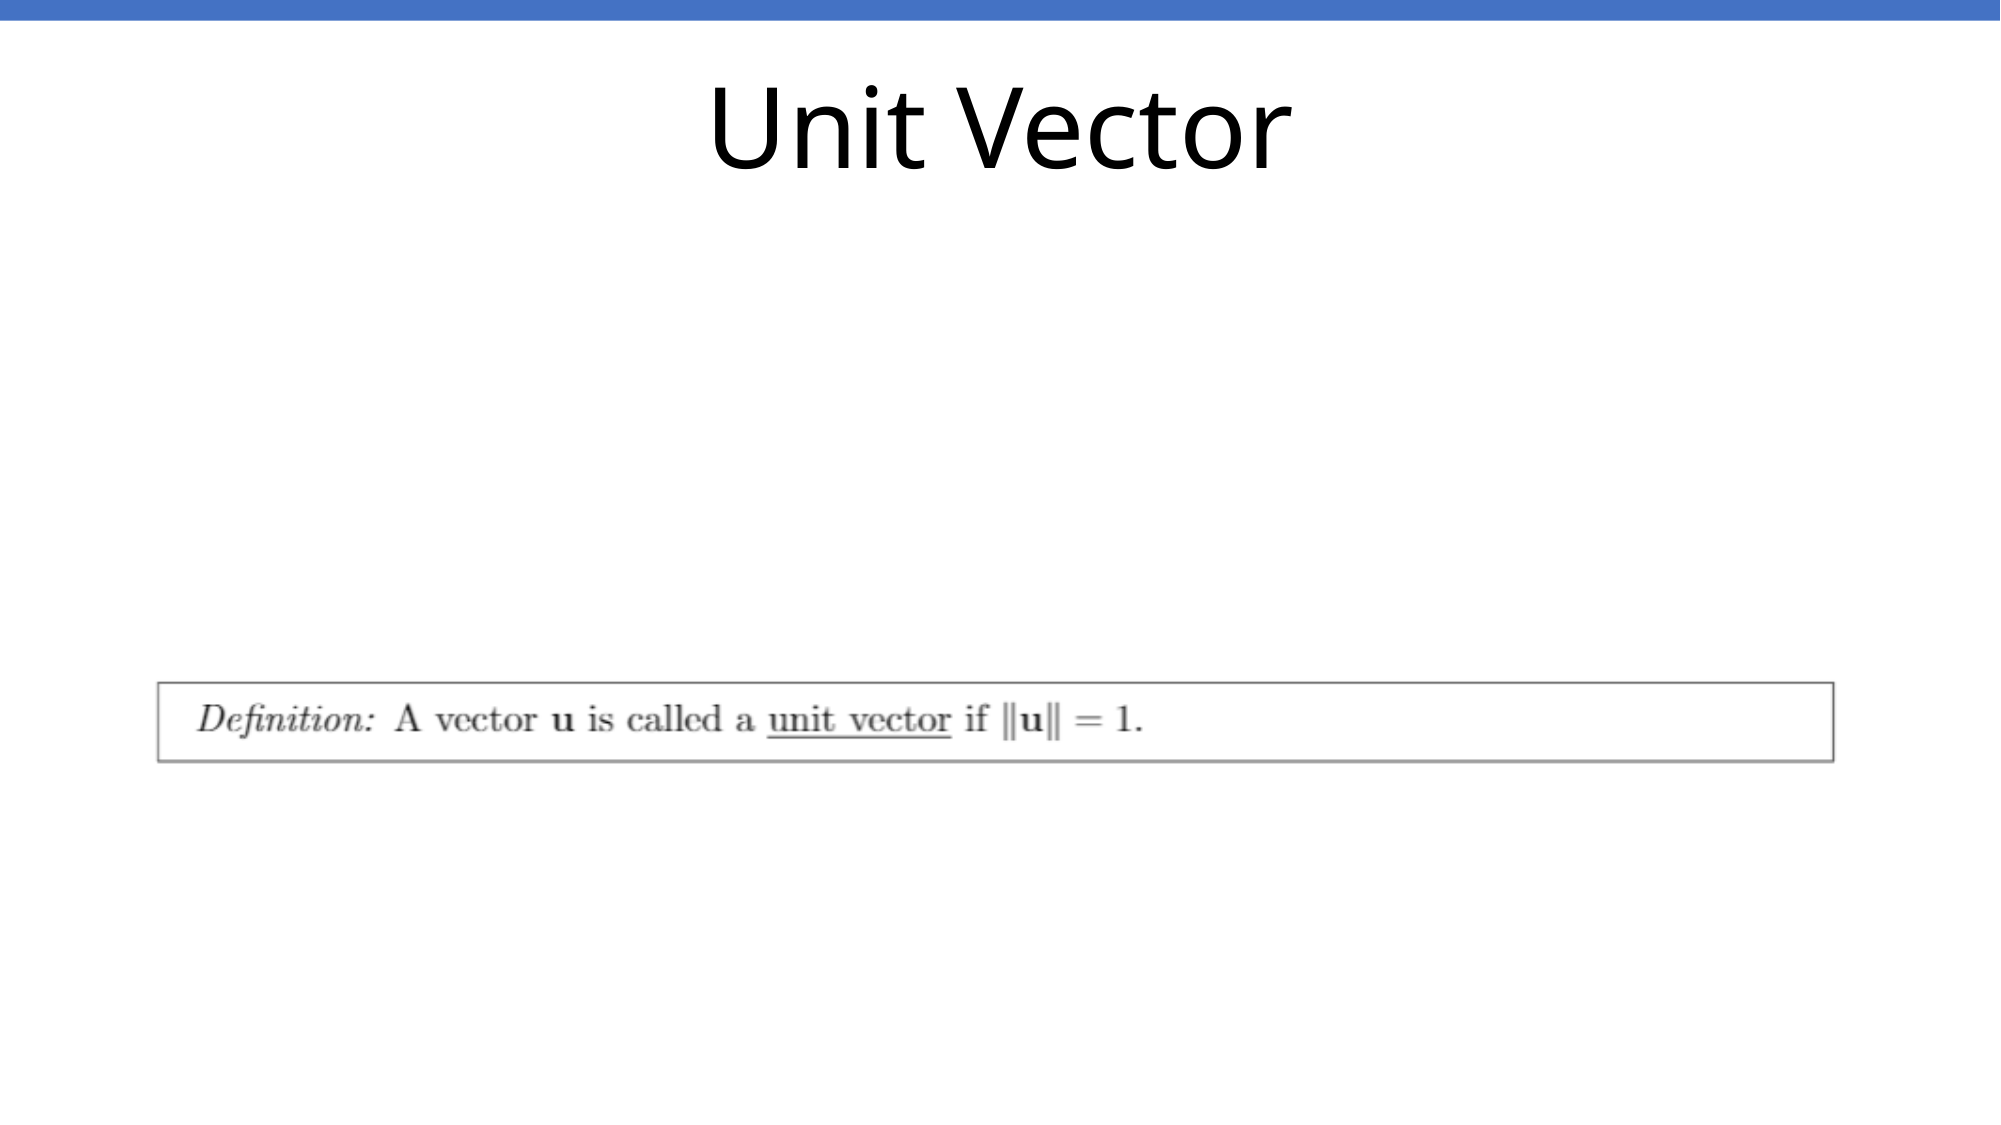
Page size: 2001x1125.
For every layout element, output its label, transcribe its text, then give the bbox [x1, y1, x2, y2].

text_box [0, 0, 2000, 21]
picture [137, 529, 1863, 811]
title Unit Vector [137, 47, 1863, 201]
